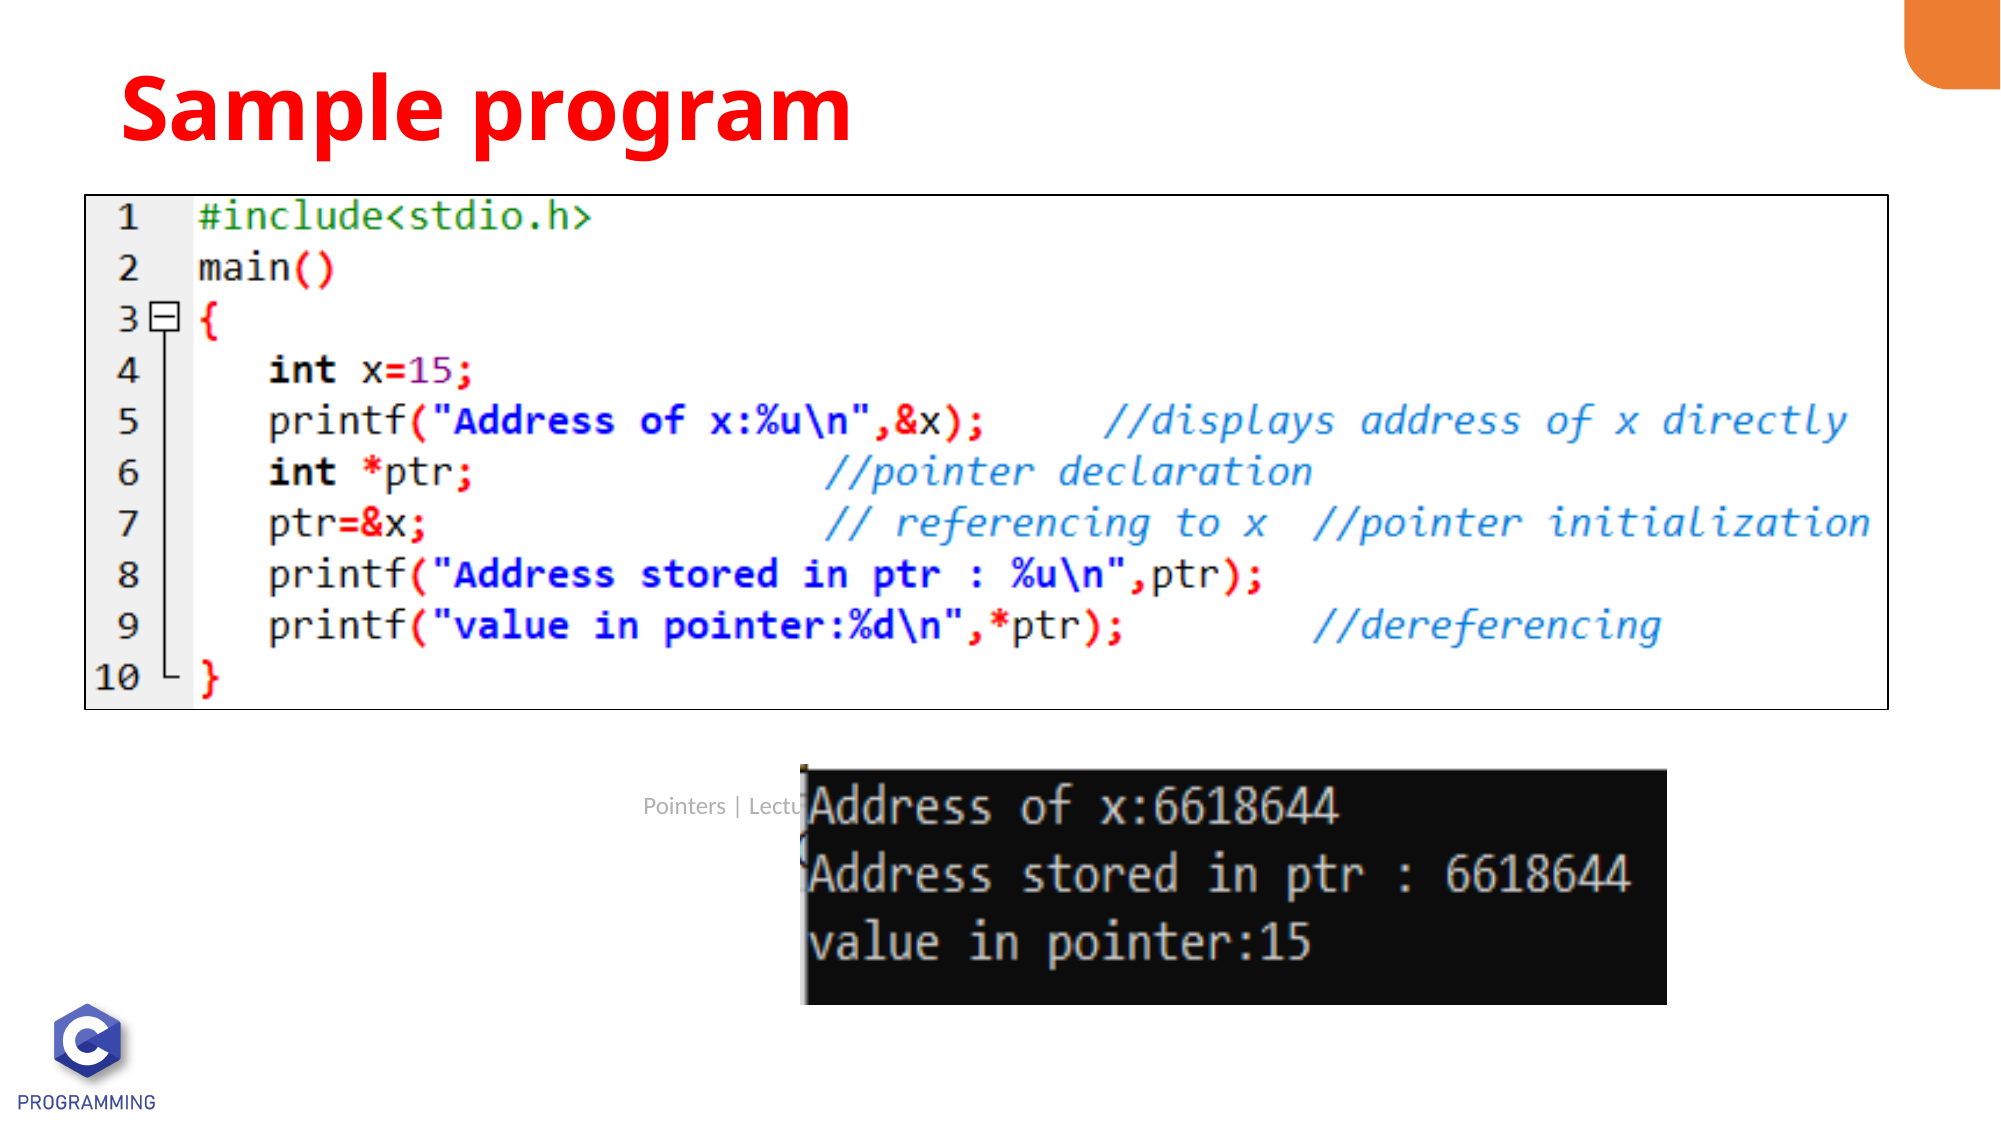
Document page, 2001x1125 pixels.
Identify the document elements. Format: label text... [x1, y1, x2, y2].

picture [0, 993, 168, 1125]
picture [85, 195, 1888, 709]
footer Pointers | Lecture 13 [512, 782, 799, 827]
picture [799, 764, 1667, 1005]
title Sample program [99, 45, 1900, 180]
